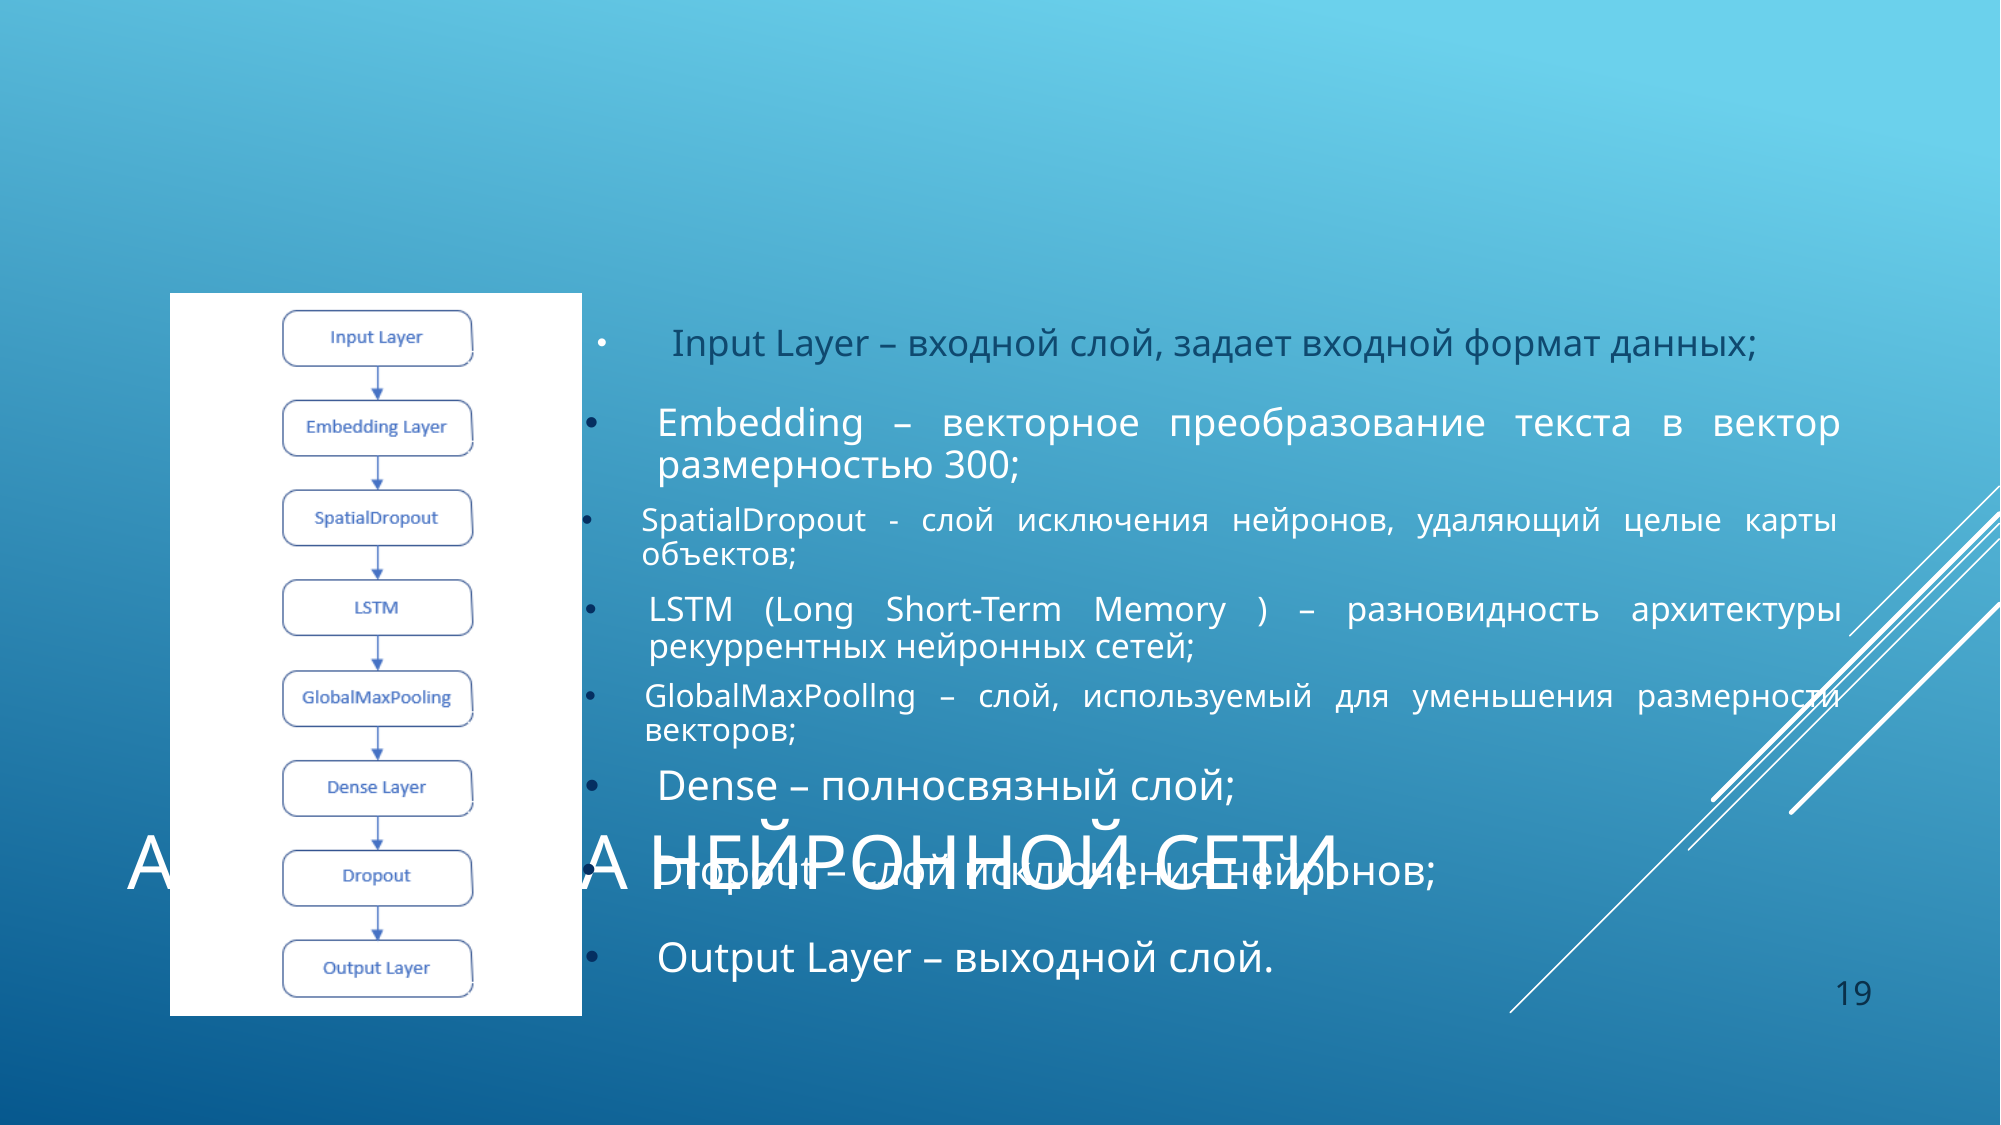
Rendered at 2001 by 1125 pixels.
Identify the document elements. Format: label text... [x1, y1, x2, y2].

text_box Dense – полносвязный слой; [584, 757, 1843, 818]
text_box Embedding – векторное преобразование текста в вектор размерностью 300; [584, 395, 1843, 495]
text_box GlobalMaxPoollng – слой, используемый для уменьшения размерности векторов; [584, 672, 1843, 757]
title Архитектура нейронной сети [583, 903, 1513, 984]
text_box SpatialDropout - слой исключения нейронов, удаляющий целые карты объектов; [583, 496, 1840, 581]
text_box Dropout – слой исключения нейронов; [583, 842, 1840, 903]
text_box LSTM (Long Short-Term Memory ) – разновидность архитектуры рекуррентных нейронных сетей; [584, 585, 1843, 672]
title Архитектура нейронной сети [583, 736, 1513, 842]
title Архитектура нейронной сети [112, 736, 169, 984]
slide_number 19 [1700, 915, 1888, 1025]
picture [169, 293, 583, 1016]
text_box Output Layer – выходной слой. [584, 929, 1843, 990]
list Input Layer – входной слой, задает входной формат данных; [583, 312, 1840, 373]
